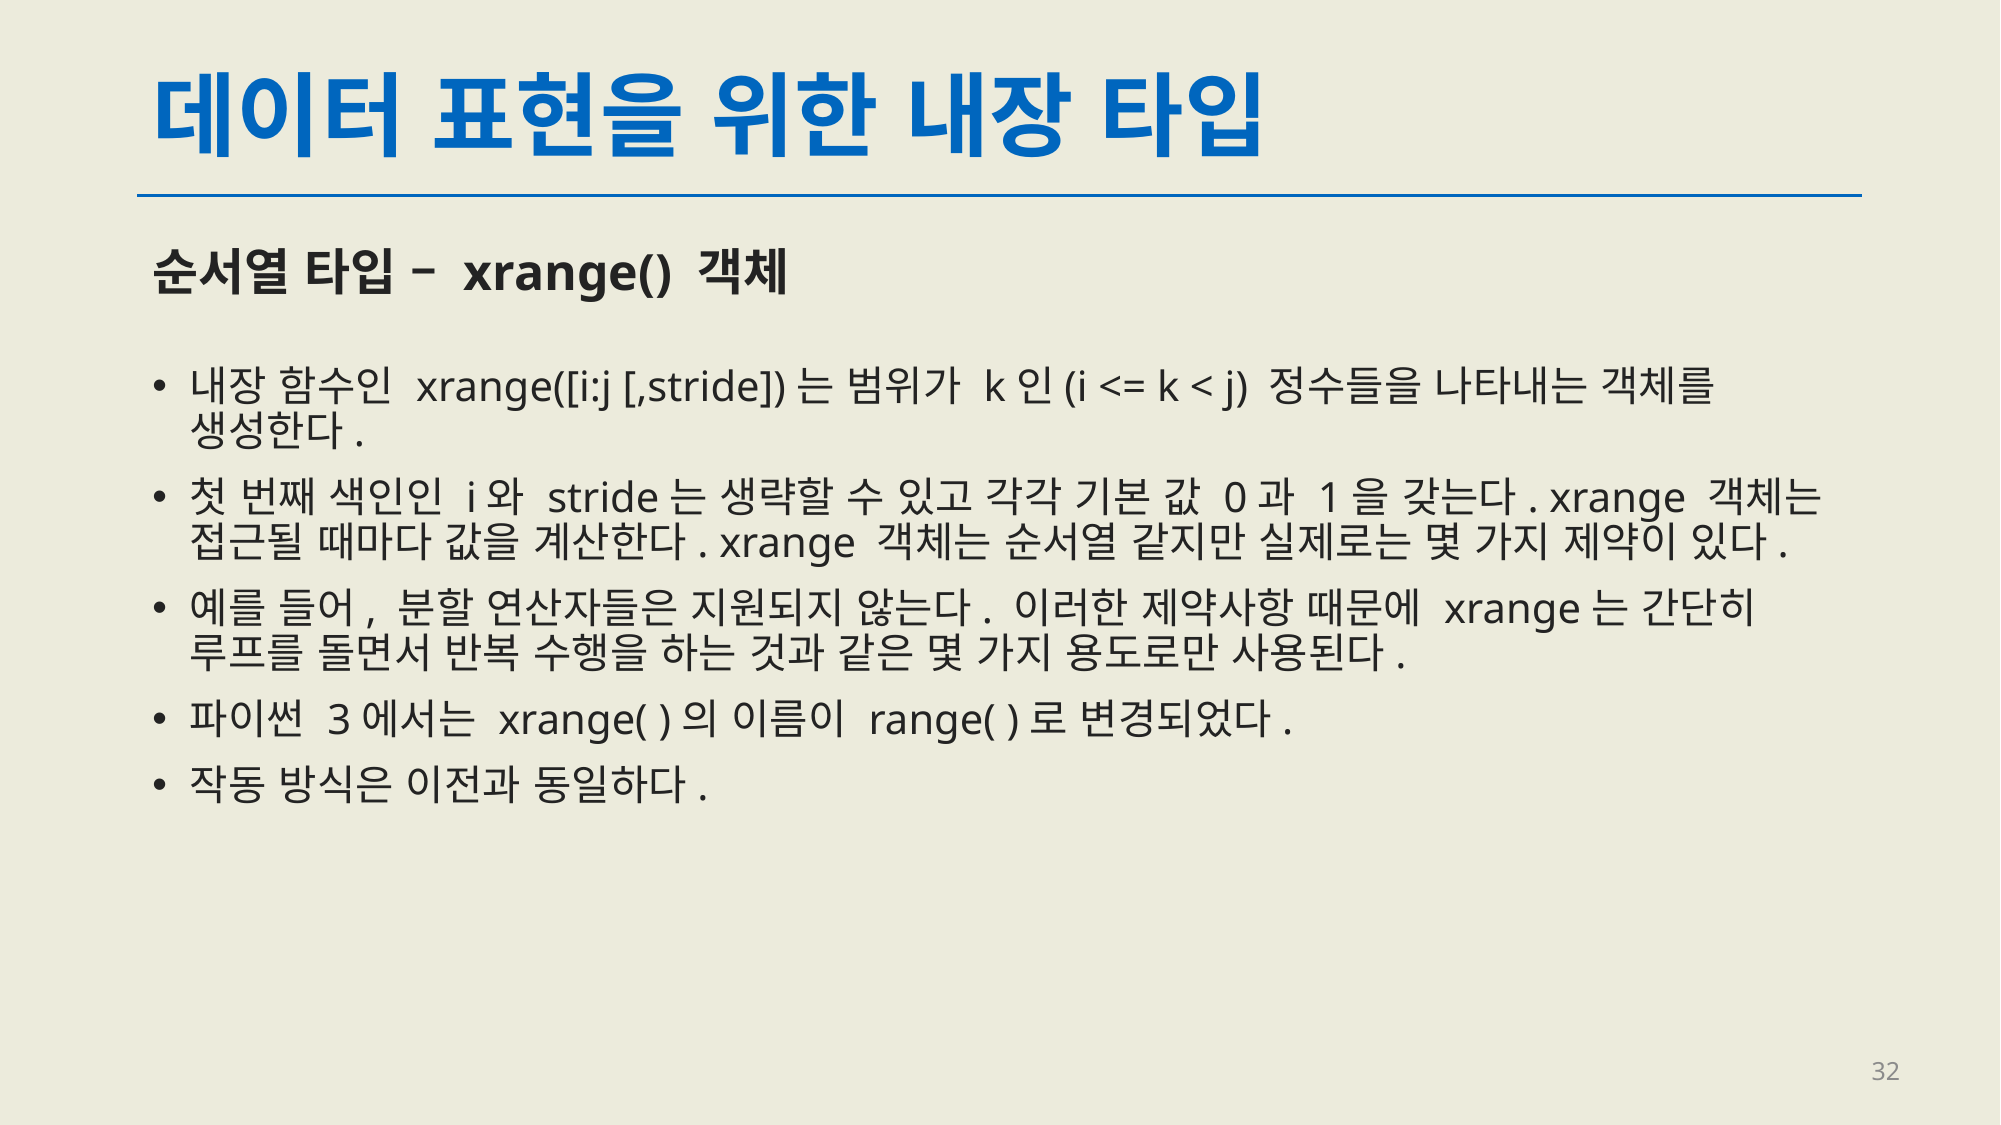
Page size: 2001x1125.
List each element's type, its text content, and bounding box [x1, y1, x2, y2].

list 순서열 타입 – xrange() 객체 내장 함수인 xrange([i:j [,stride])는 범위가 k인(i <= k < j) 정수들을 나타내는 객체를 생성한다. 첫 번째 색인인 i와 stride는 생략할 수 있고 각각 기본 값 0과 1을 갖는다. xrange 객체는 접근될 때마다 값을 계산한다. xrange 객체는 순서열 같지만 실제로는 몇 가지 제약이 있다. 예를 들어, 분할 연산자들은 지원되지 않는다. 이러한 제약사항 때문에 xrange는 간단히 루프를 돌면서 반복 수행을 하는 것과 같은 몇 가지 용도로만 사용된다. 파이썬 3에서는 xrange( )의 이름이 range( )로 변경되었다. 작동 방식은 이전과 동일하다. [137, 240, 1863, 1056]
slide_number 32 [1465, 1042, 1916, 1103]
title 데이터 표현을 위한 내장 타입 [137, 59, 1863, 180]
